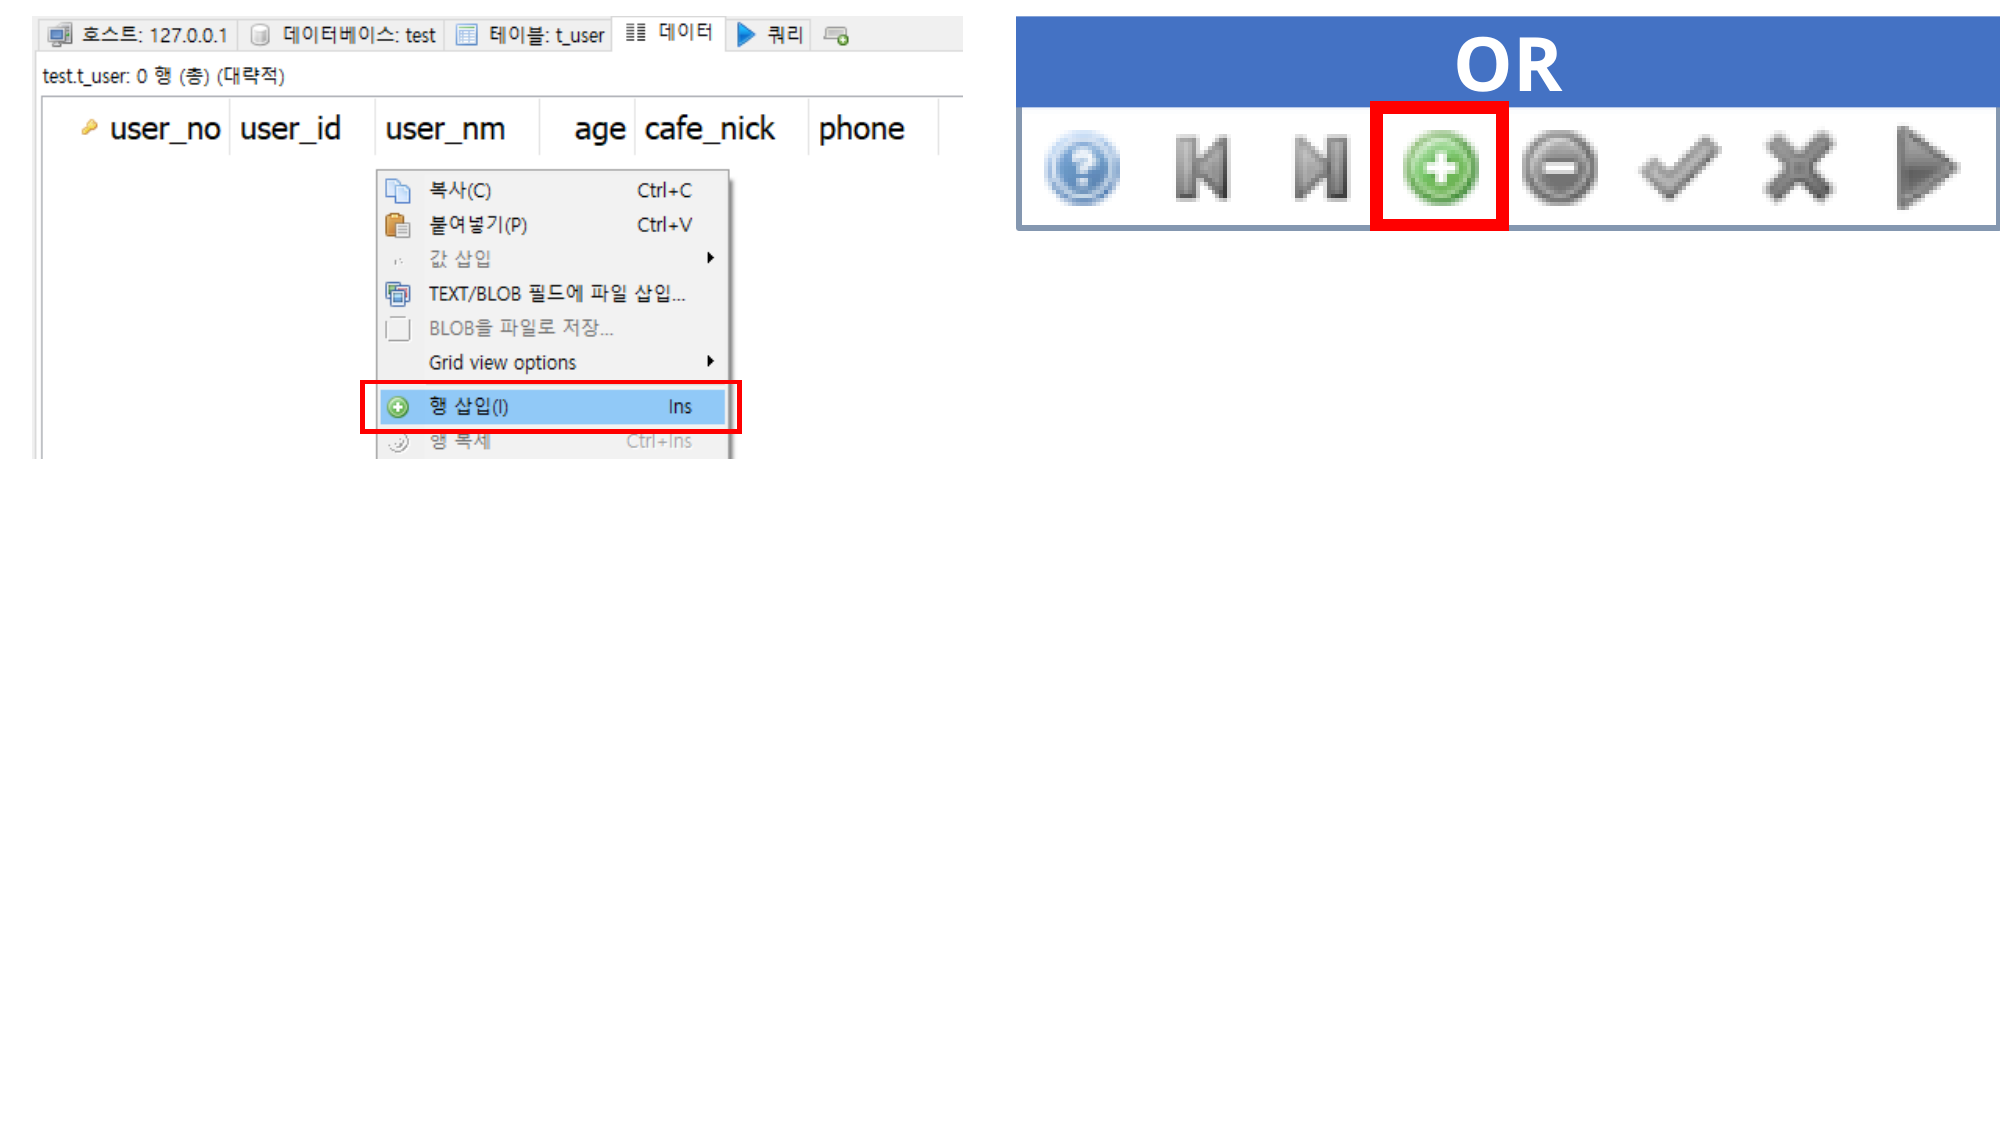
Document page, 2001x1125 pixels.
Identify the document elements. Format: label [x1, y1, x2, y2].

picture [32, 16, 963, 459]
text_box [1016, 16, 2000, 225]
